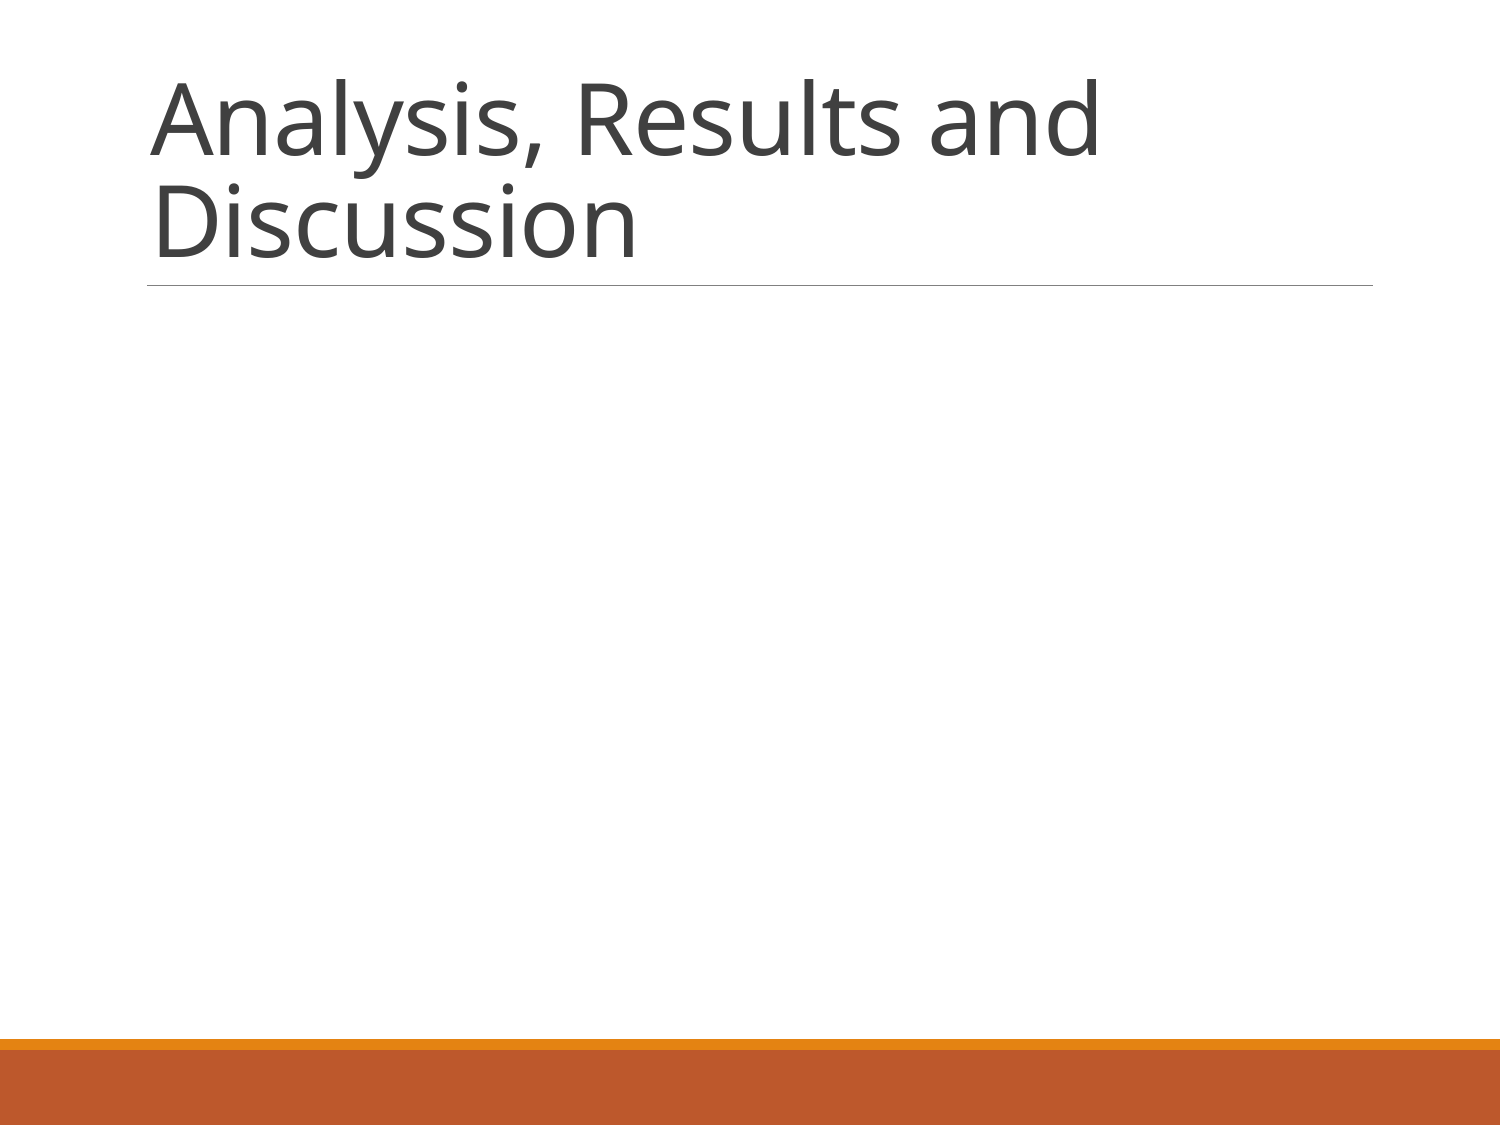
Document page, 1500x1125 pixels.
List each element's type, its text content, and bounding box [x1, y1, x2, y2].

title Analysis, Results and Discussion [135, 47, 1373, 285]
